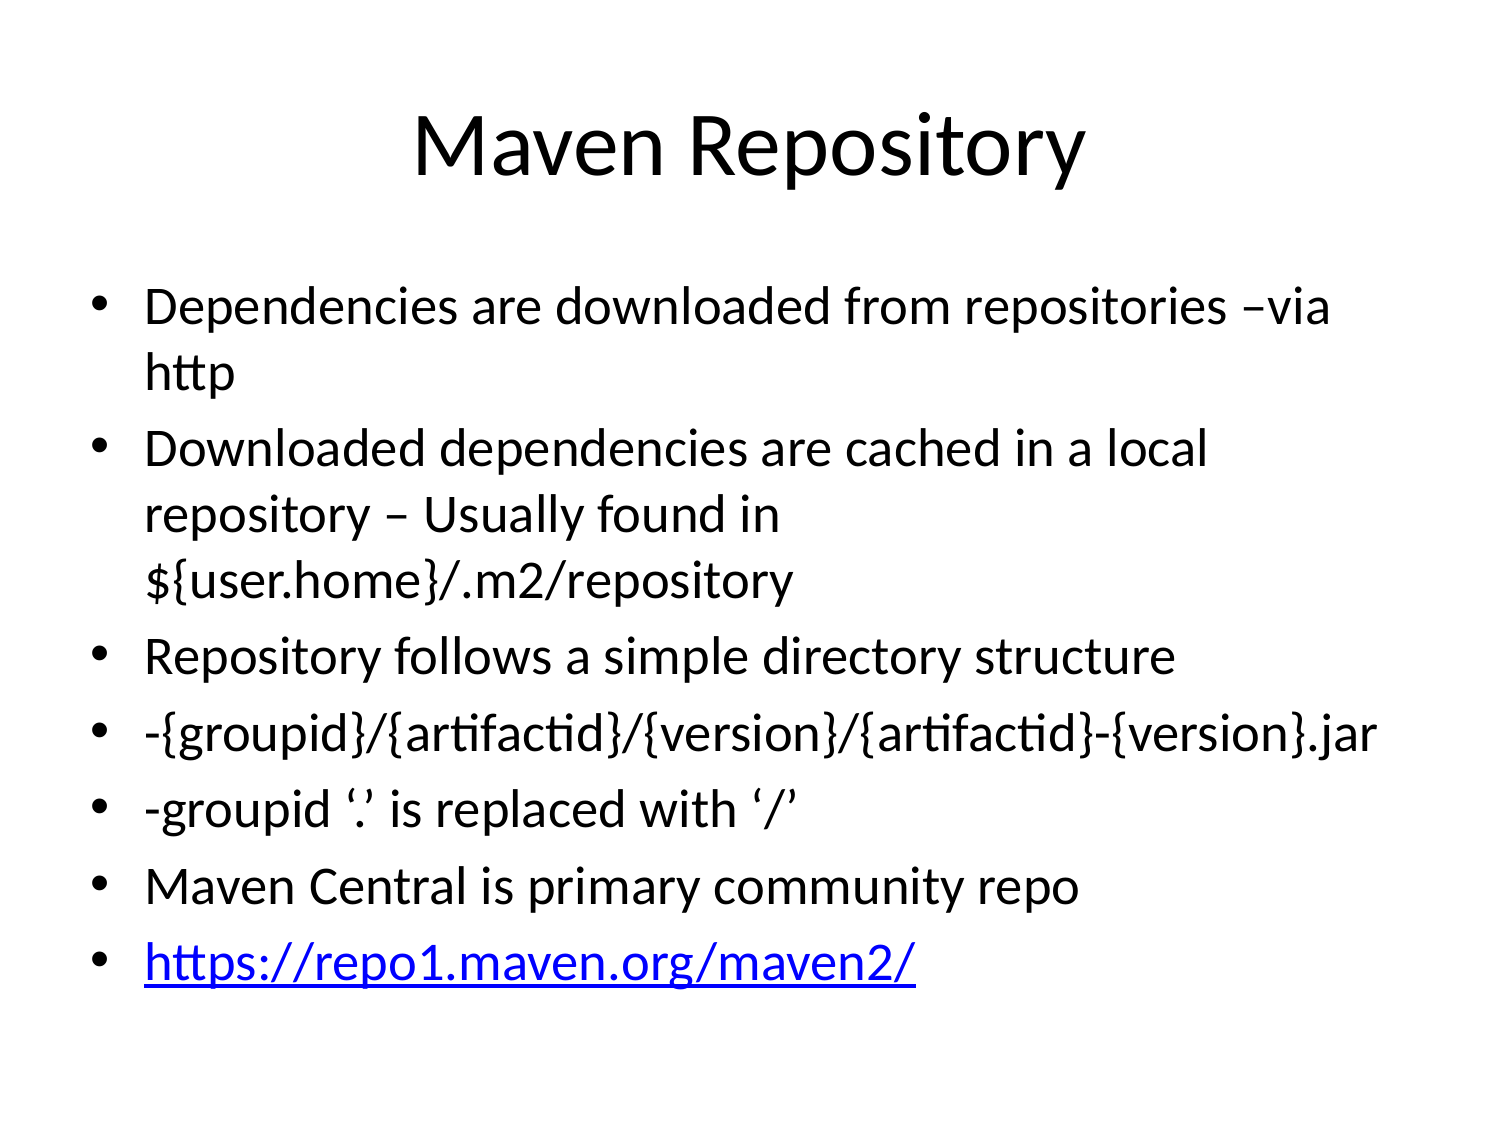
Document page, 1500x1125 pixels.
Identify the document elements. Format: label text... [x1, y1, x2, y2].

list Dependencies are downloaded from repositories –via http Downloaded dependencies are cached in a local repository – Usually found in ${user.home}/.m2/repository Repository follows a simple directory structure -{groupid}/{artifactid}/{version}/{artifactid}-{version}.jar -groupid ‘.’ is replaced with ‘/’ Maven Central is primary community repo https://repo1.maven.org/maven2/ [75, 262, 1425, 1005]
title Maven Repository [75, 45, 1425, 233]
